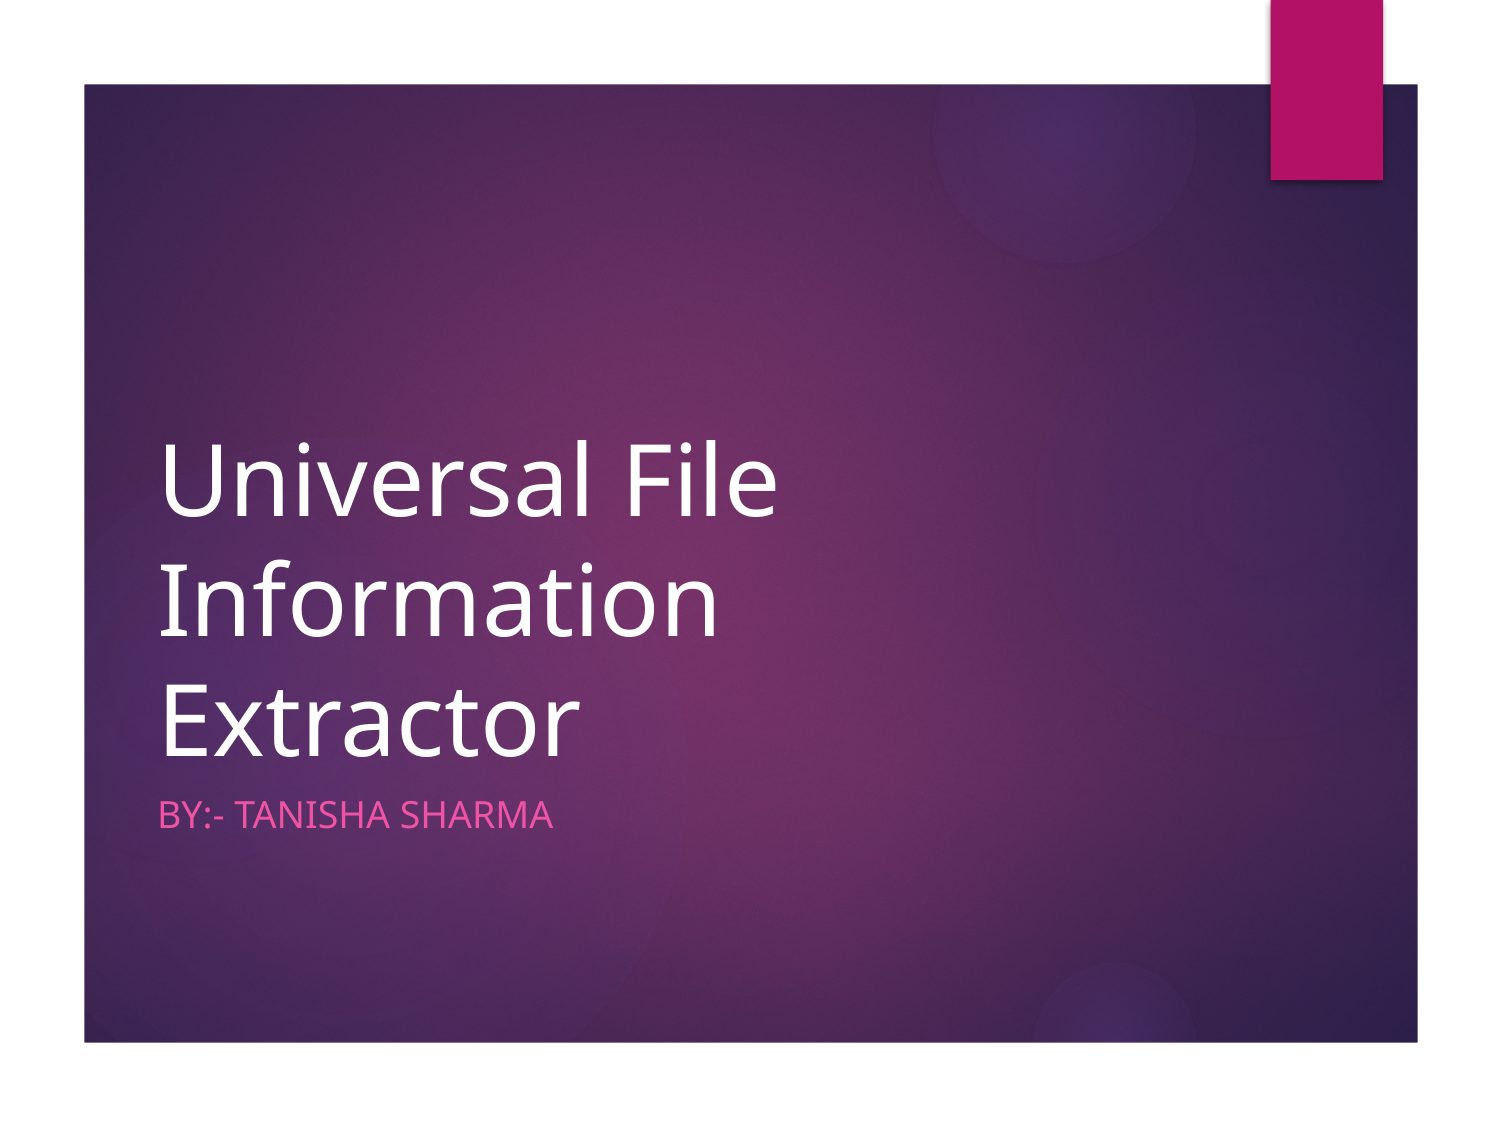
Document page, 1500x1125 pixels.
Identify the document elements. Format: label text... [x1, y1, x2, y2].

subtitle By:- Tanisha Sharma [142, 783, 1113, 925]
title Universal File Information Extractor [142, 365, 1113, 783]
